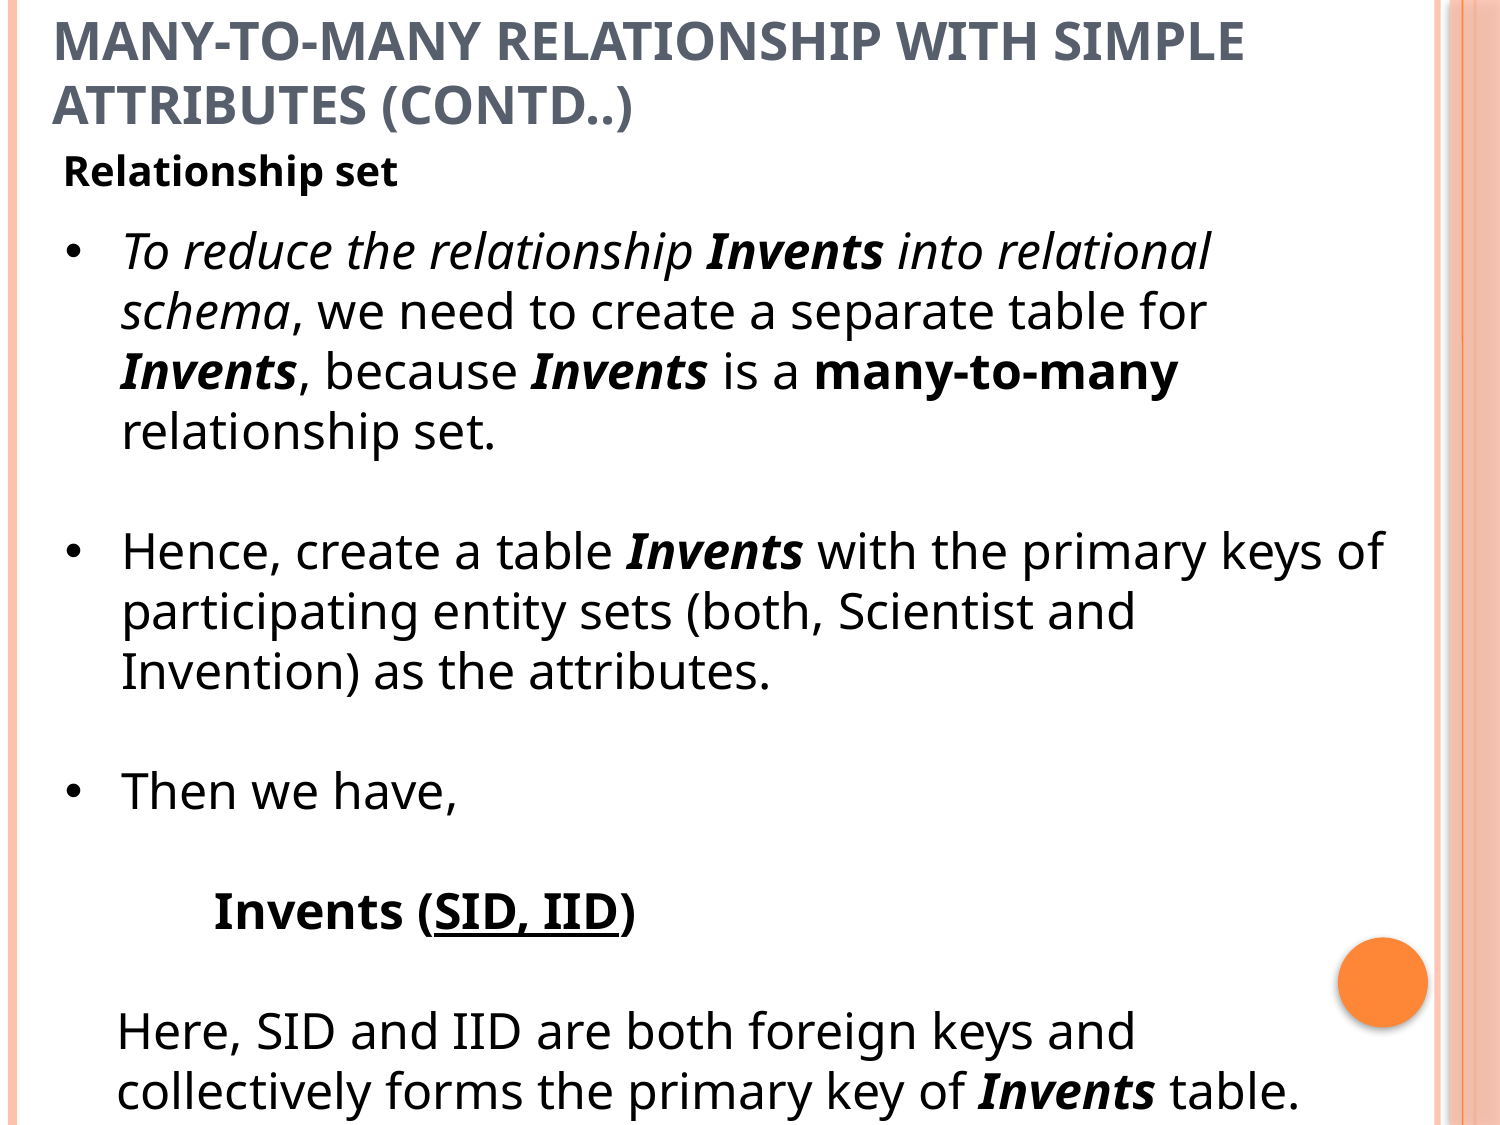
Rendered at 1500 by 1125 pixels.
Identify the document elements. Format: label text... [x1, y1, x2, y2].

title Many-to-Many Relationship with Simple Attributes (Contd..) [37, 0, 1425, 143]
text_box Relationship set [48, 137, 425, 203]
text_box To reduce the relationship Invents into relational schema, we need to create a separate table for Invents, because Invents is a many-to-many relationship set. Hence, create a table Invents with the primary keys of participating entity sets (both, Scientist and Invention) as the attributes. Then we have, Invents (SID, IID) Here, SID and IID are both foreign keys and collectively forms the primary key of Invents table. [49, 212, 1400, 1125]
